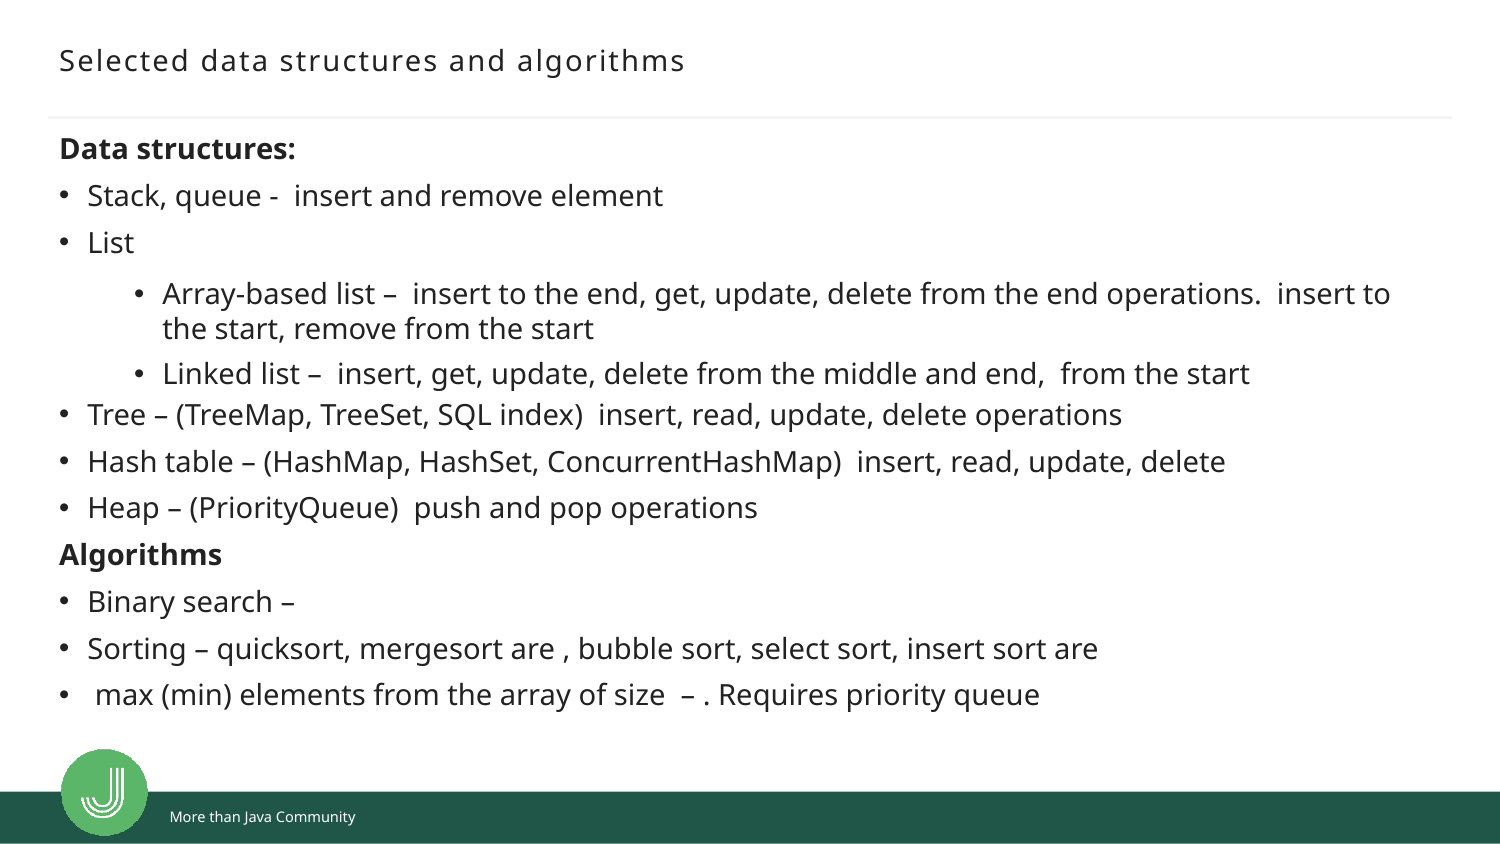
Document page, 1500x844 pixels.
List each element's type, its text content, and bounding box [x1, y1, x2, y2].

title Selected data structures and algorithms [59, 37, 1442, 87]
picture [59, 747, 149, 837]
